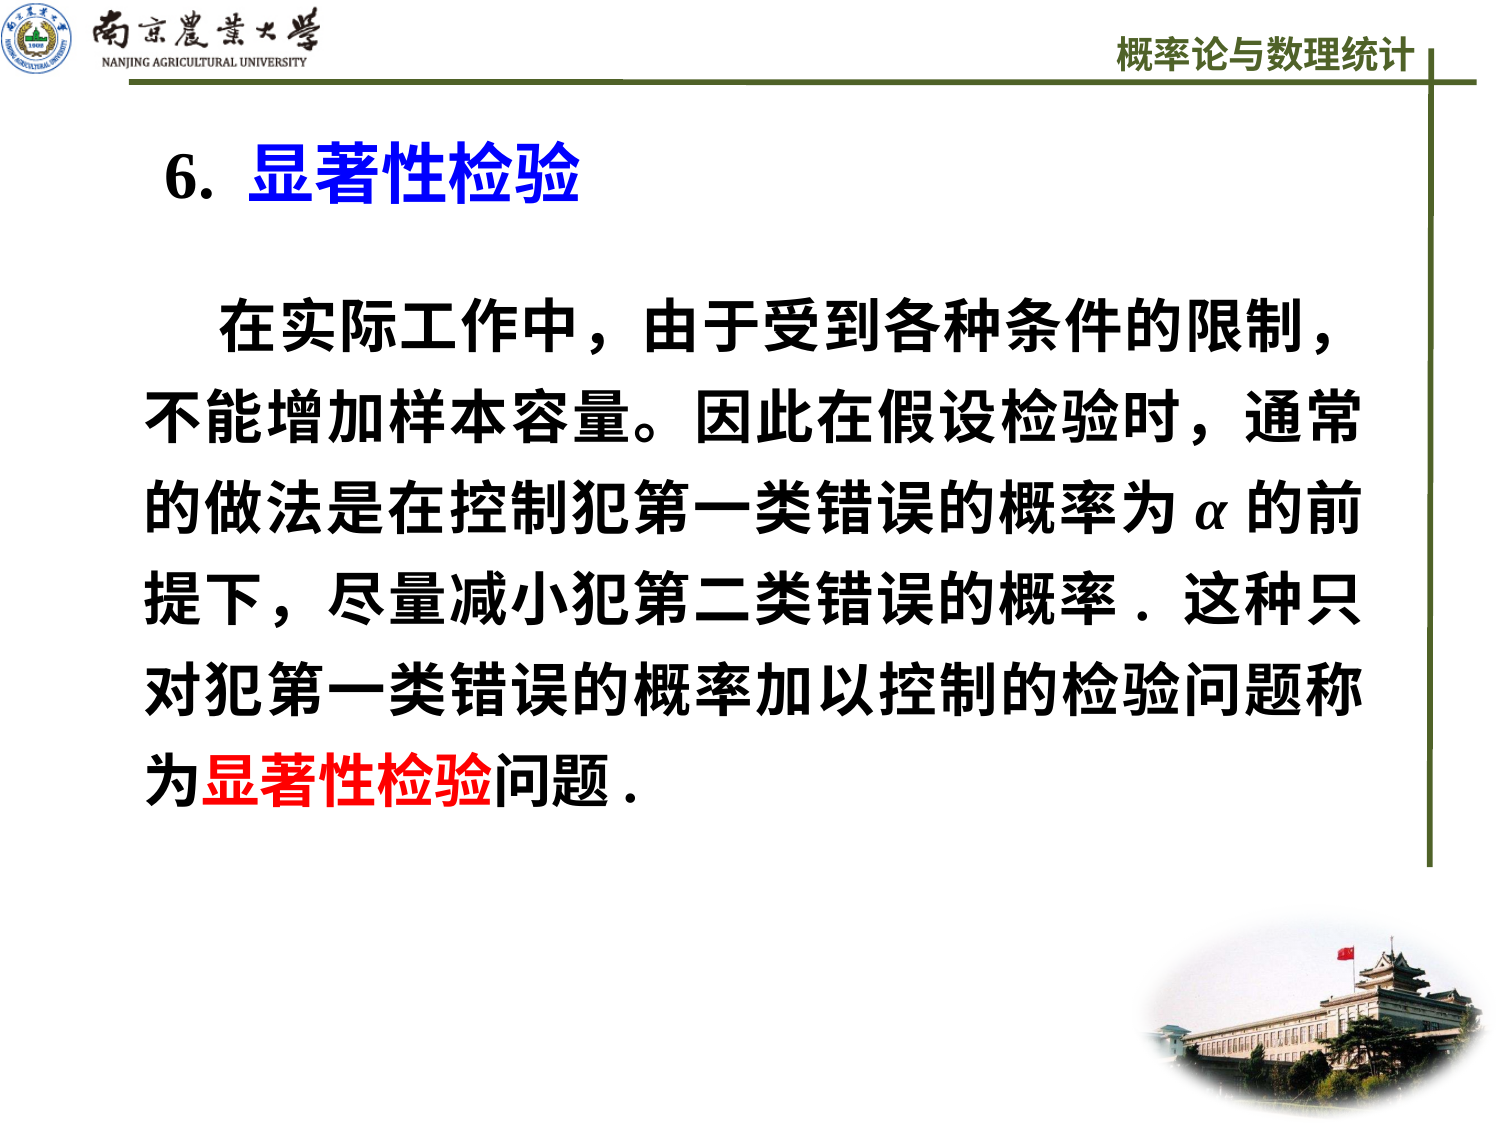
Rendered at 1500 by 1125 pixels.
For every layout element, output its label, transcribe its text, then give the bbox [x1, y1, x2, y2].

text_box 在实际工作中，由于受到各种条件的限制，不能增加样本容量。因此在假设检验时，通常的做法是在控制犯第一类错误的概率为α的前提下，尽量减小犯第二类错误的概率. 这种只对犯第一类错误的概率加以控制的检验问题称为显著性检验问题. [128, 261, 1379, 822]
picture [1161, 933, 1467, 1094]
text_box 6. 显著性检验 [150, 124, 1075, 220]
picture [0, 0, 332, 77]
